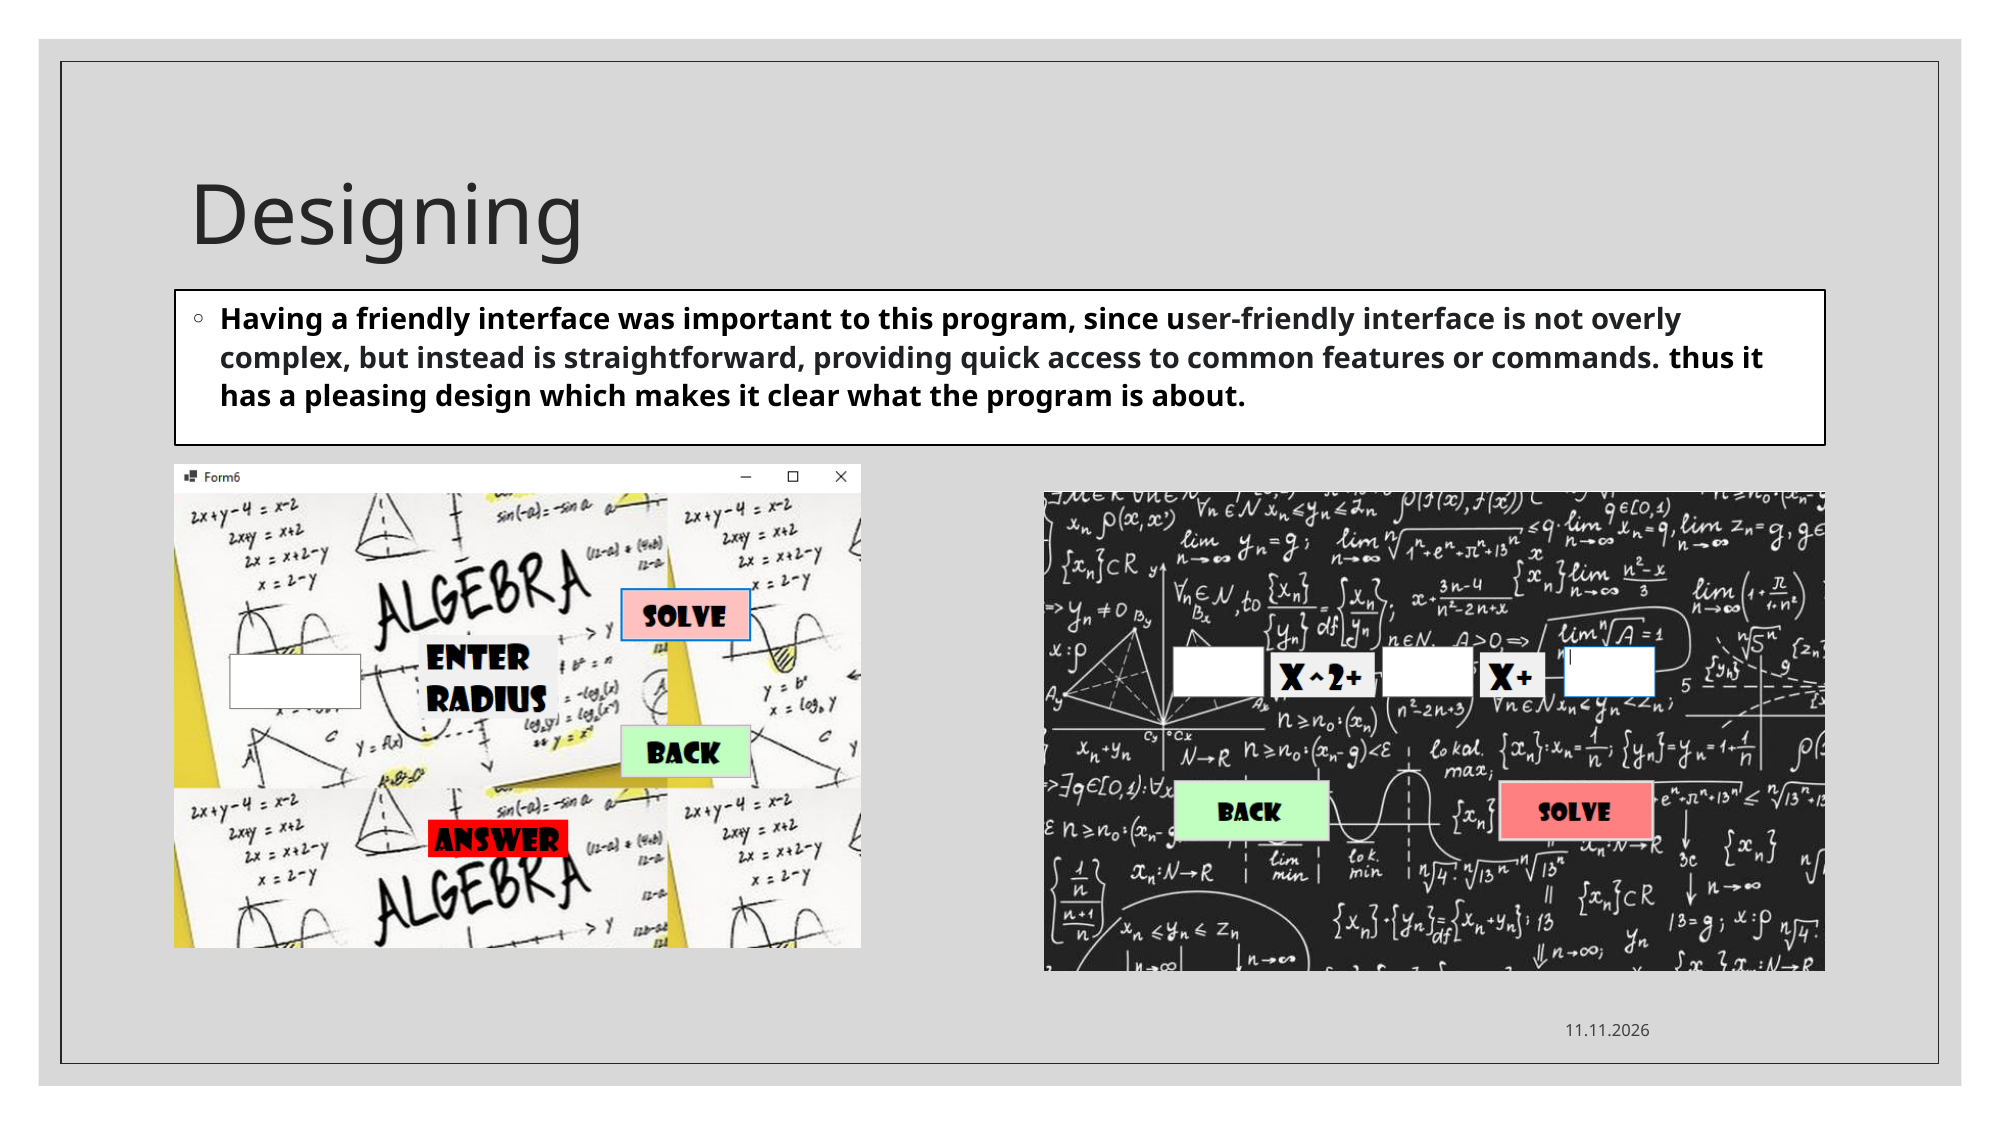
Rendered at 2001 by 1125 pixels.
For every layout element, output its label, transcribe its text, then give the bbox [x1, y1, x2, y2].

picture [174, 464, 861, 948]
picture [1044, 491, 1825, 971]
title Designing [174, 105, 1825, 289]
list Having a friendly interface was important to this program, since user-friendly interface is not overly complex, but instead is straightforward, providing quick access to common features or commands. thus it has a pleasing design which makes it clear what the program is about. [174, 289, 1826, 446]
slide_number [1190, 990, 1665, 1050]
